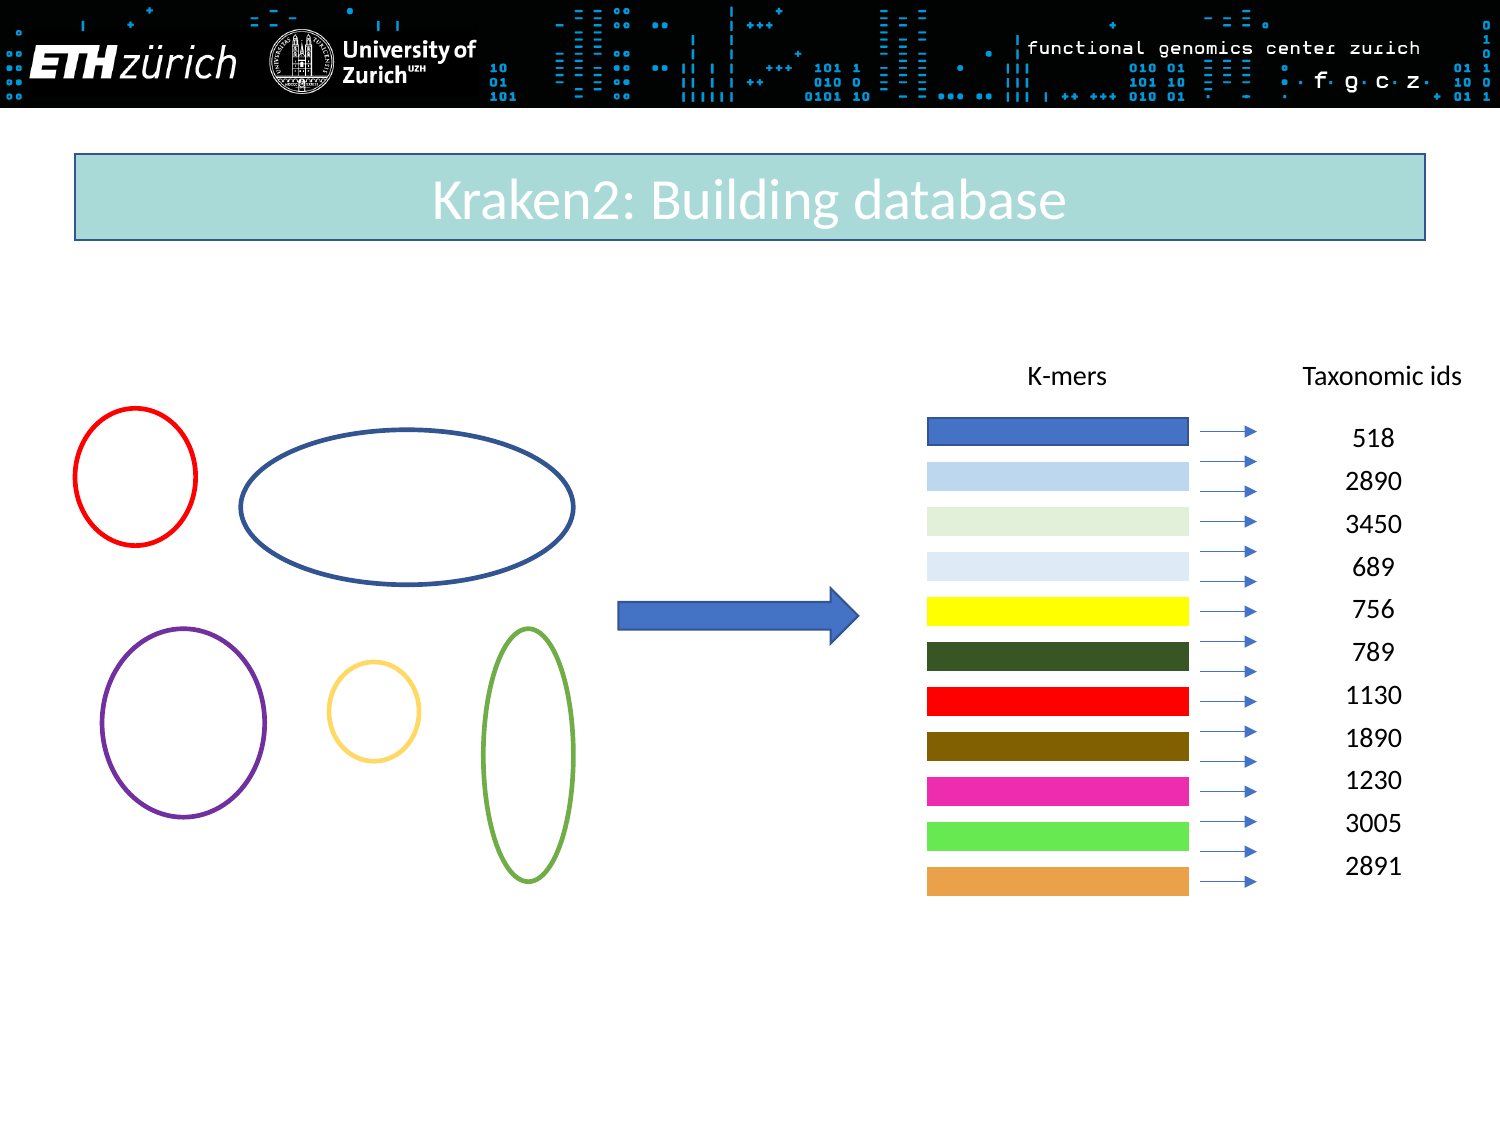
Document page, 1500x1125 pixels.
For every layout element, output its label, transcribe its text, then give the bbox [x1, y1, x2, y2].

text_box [74, 349, 1486, 900]
text_box Kraken2: Building database [74, 153, 1426, 241]
picture [0, 0, 1500, 108]
